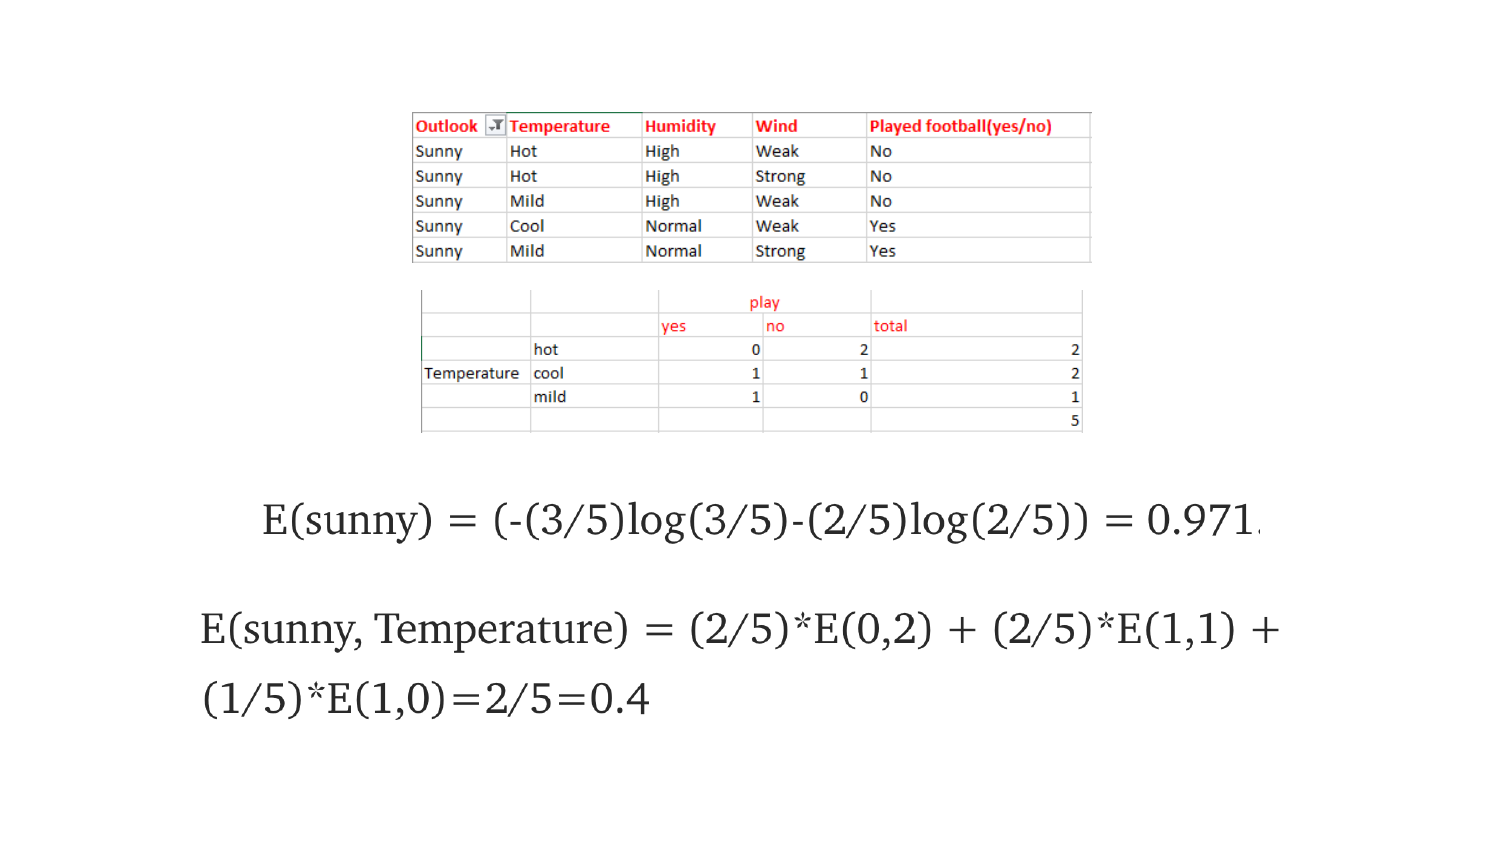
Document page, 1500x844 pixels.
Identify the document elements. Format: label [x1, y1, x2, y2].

text_box [184, 112, 1319, 741]
